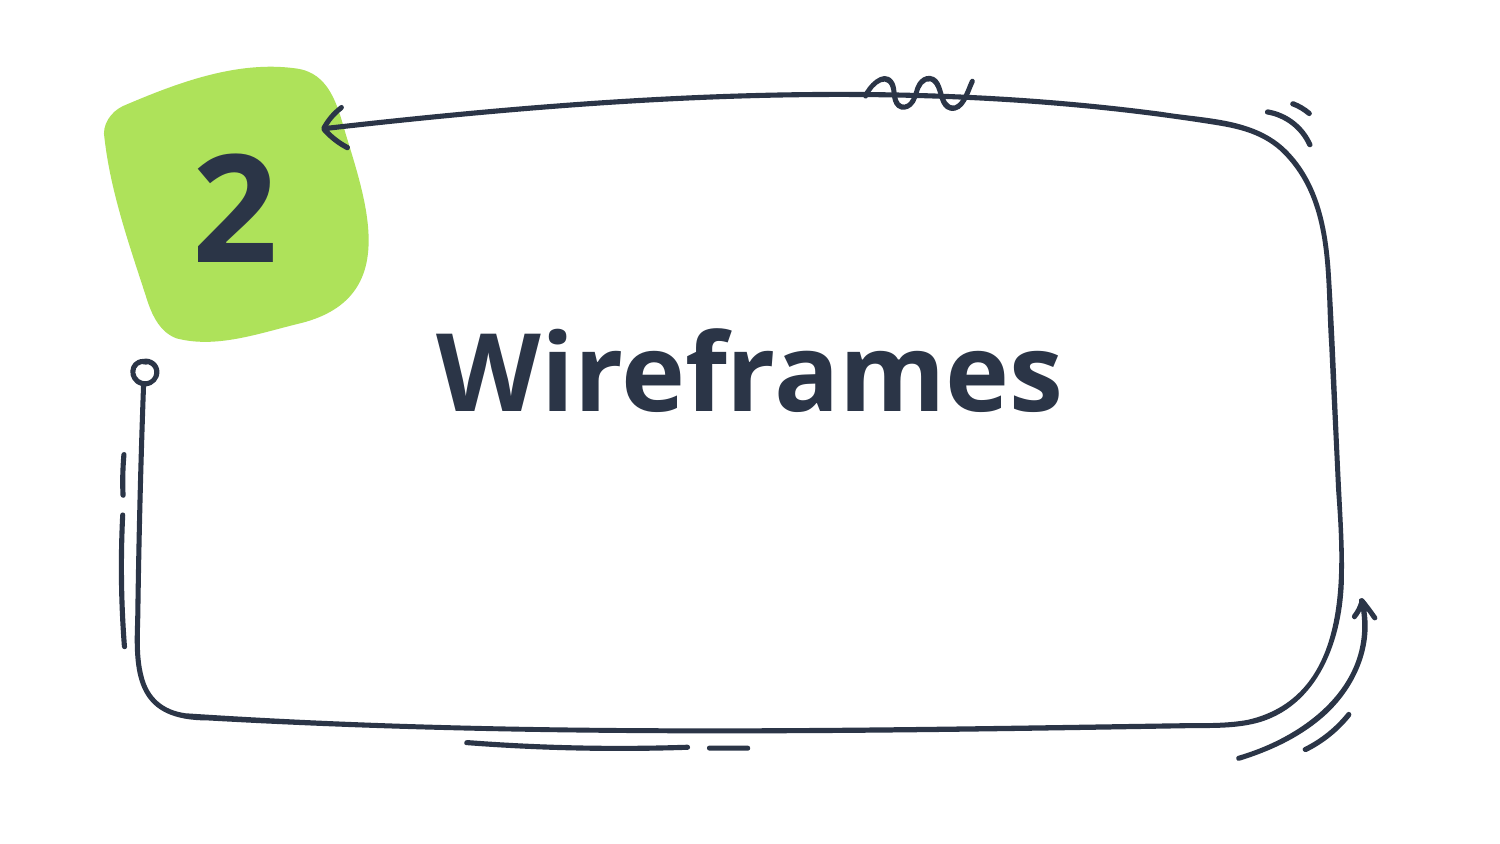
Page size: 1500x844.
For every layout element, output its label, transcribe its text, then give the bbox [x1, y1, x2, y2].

text_box 2 [112, 80, 358, 325]
title Wireframes [290, 324, 1210, 435]
